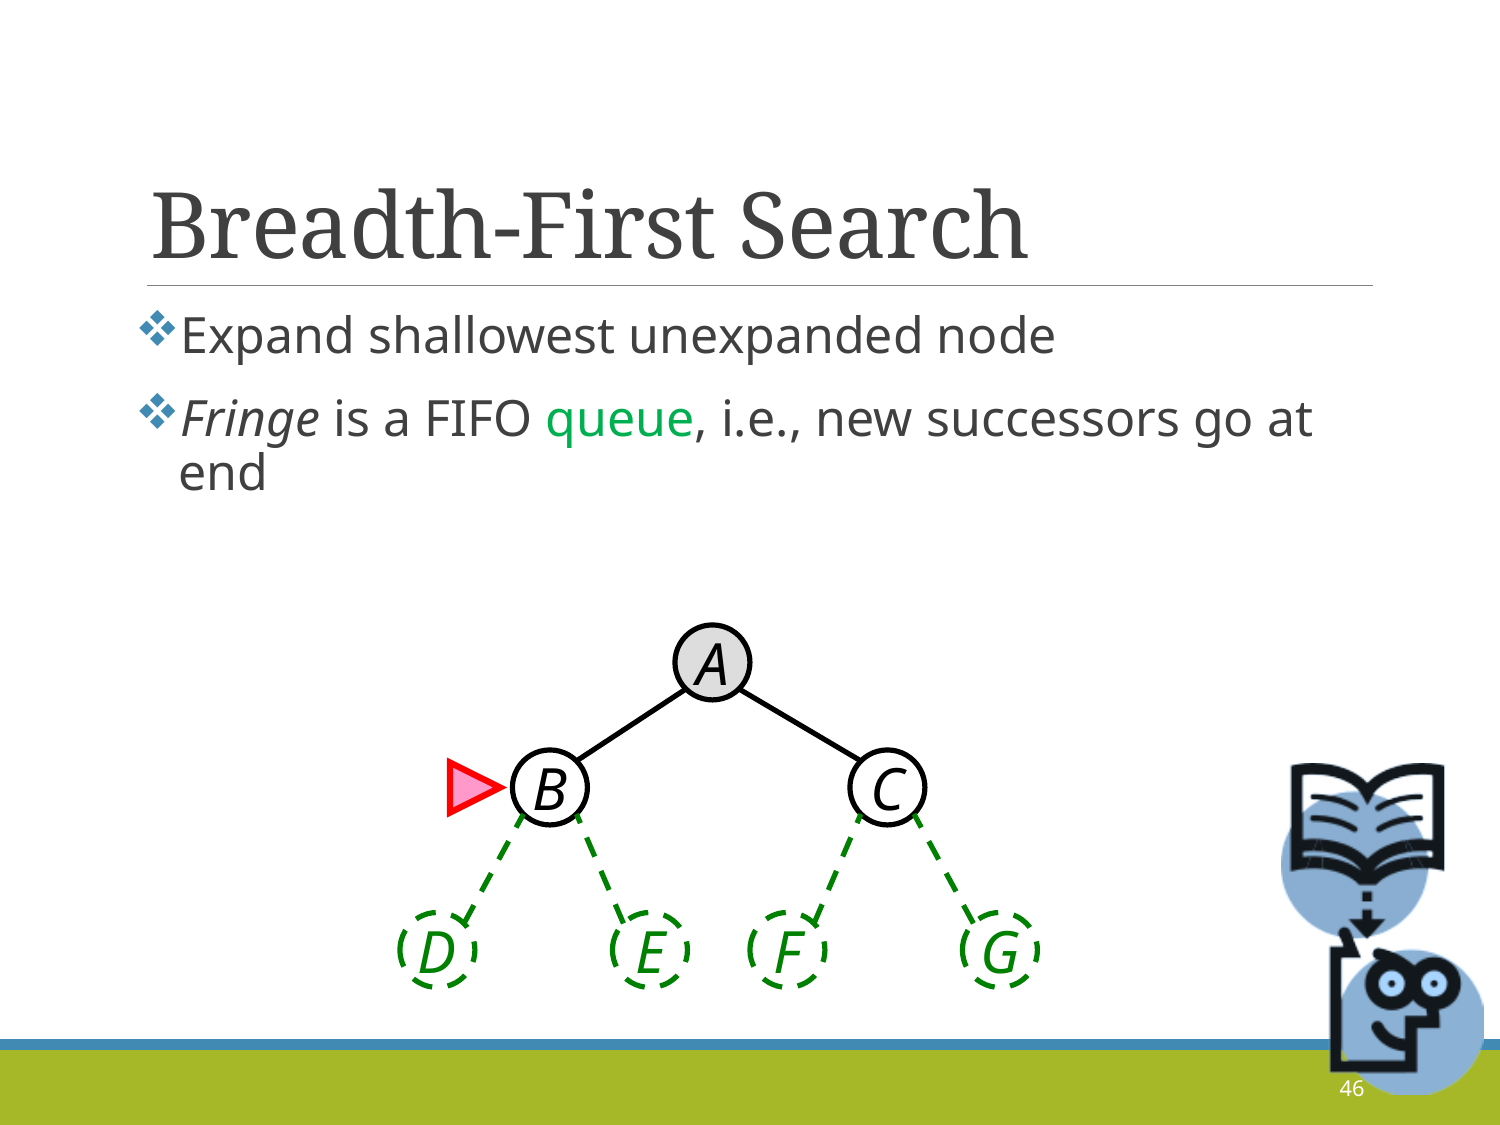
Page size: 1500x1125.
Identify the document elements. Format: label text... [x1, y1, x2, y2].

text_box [738, 691, 862, 759]
text_box E [612, 912, 688, 988]
text_box D [399, 912, 475, 988]
slide_number 46 [1218, 1059, 1380, 1120]
text_box G [962, 912, 1038, 988]
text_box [463, 816, 524, 922]
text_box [575, 816, 624, 922]
text_box B [512, 749, 588, 825]
text_box A [674, 624, 750, 700]
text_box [575, 691, 687, 759]
list Expand shallowest unexpanded node Fringe is a FIFO queue, i.e., new successors go at end [135, 302, 1373, 963]
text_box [813, 816, 862, 922]
text_box F [749, 912, 825, 988]
text_box C [849, 749, 925, 825]
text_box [913, 816, 974, 922]
text_box [450, 762, 501, 813]
title Breadth-First Search [135, 47, 1373, 285]
